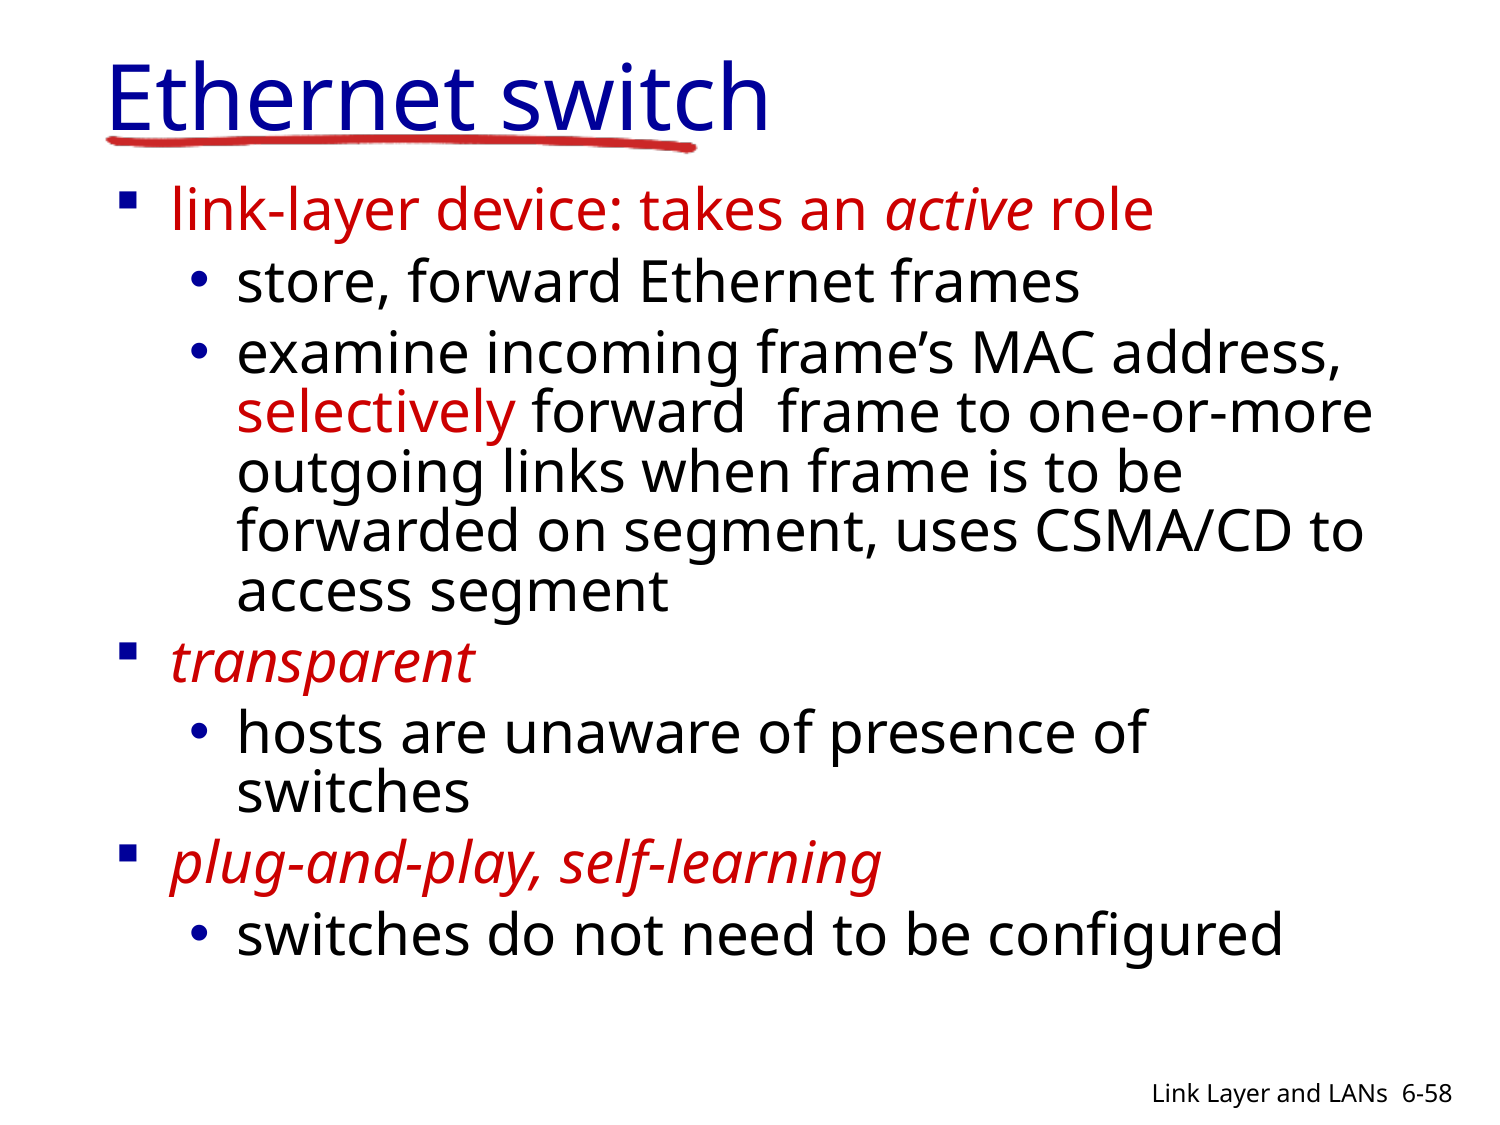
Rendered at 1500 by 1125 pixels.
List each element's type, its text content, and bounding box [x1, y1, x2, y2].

list link-layer device: takes an active role store, forward Ethernet frames examine incoming frame’s MAC address, selectively forward frame to one-or-more outgoing links when frame is to be forwarded on segment, uses CSMA/CD to access segment transparent hosts are unaware of presence of switches plug-and-play, self-learning switches do not need to be configured [99, 175, 1412, 937]
title Ethernet switch [89, 0, 1365, 188]
footer Link Layer and LANs [1045, 1069, 1404, 1110]
slide_number 6-58 [1387, 1069, 1478, 1115]
picture [103, 129, 704, 159]
